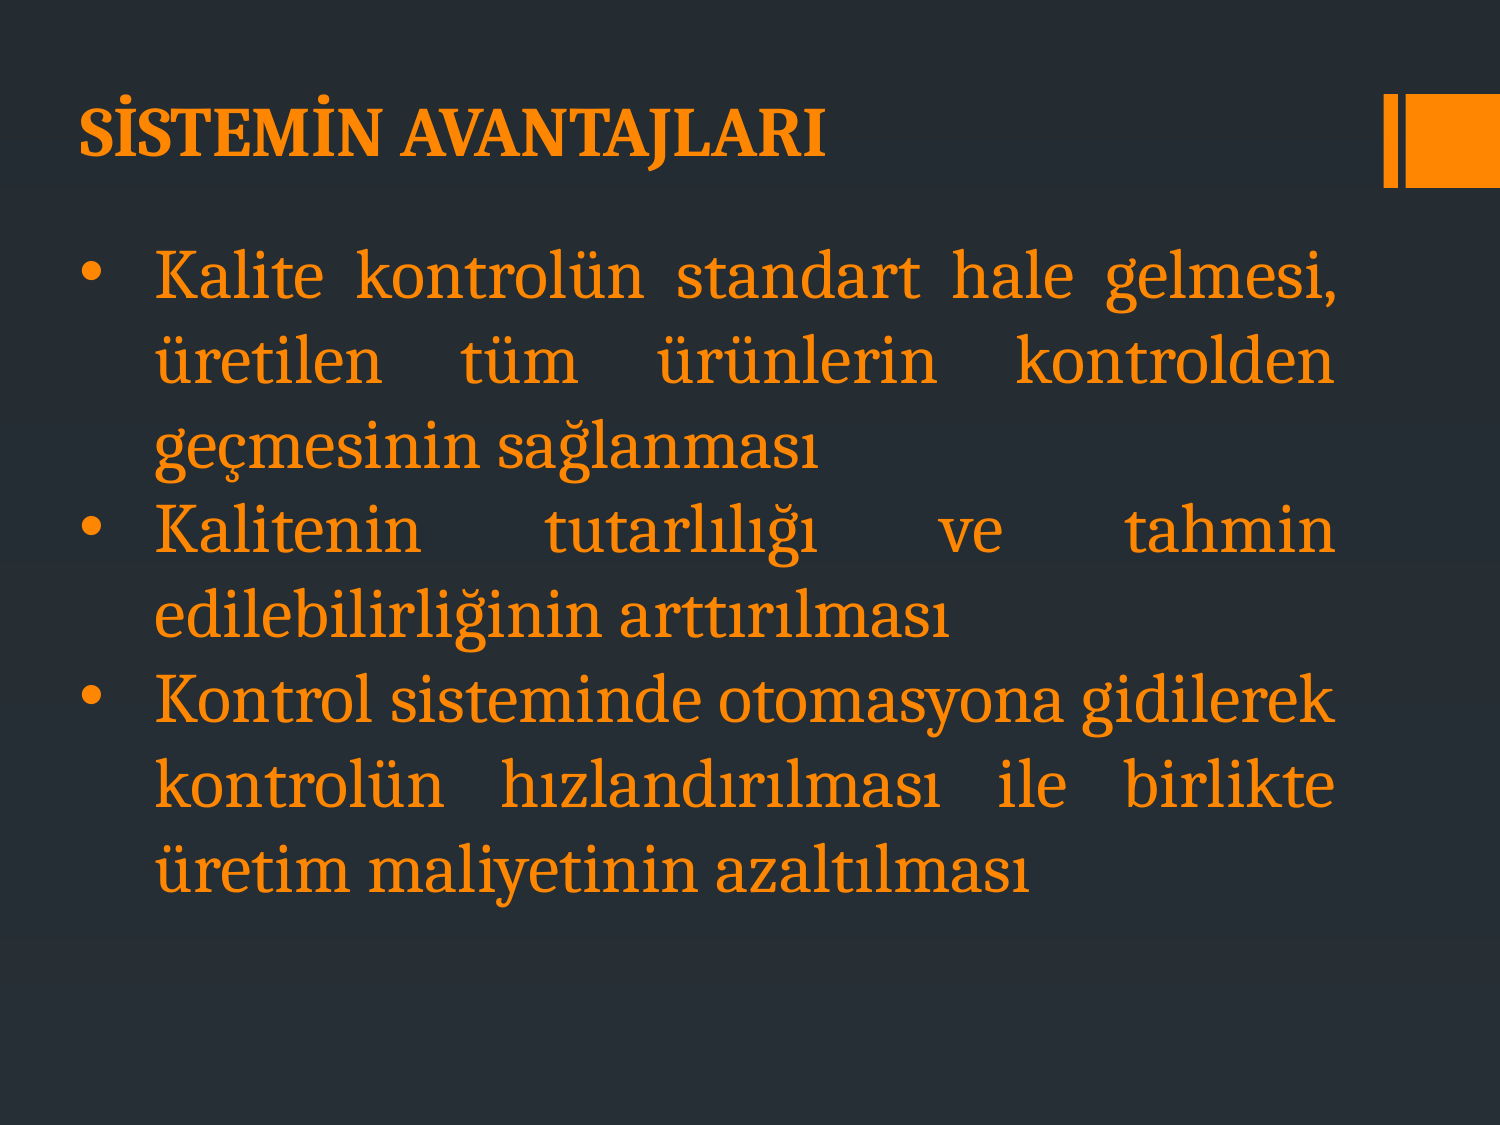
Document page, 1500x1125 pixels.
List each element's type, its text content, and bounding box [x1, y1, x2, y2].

text_box SİSTEMİN AVANTAJLARI [64, 78, 1436, 185]
text_box Kalite kontrolün standart hale gelmesi, üretilen tüm ürünlerin kontrolden geçmesinin sağlanması Kalitenin tutarlılığı ve tahmin edilebilirliğinin arttırılması Kontrol sisteminde otomasyona gidilerek kontrolün hızlandırılması ile birlikte üretim maliyetinin azaltılması [64, 219, 1353, 965]
